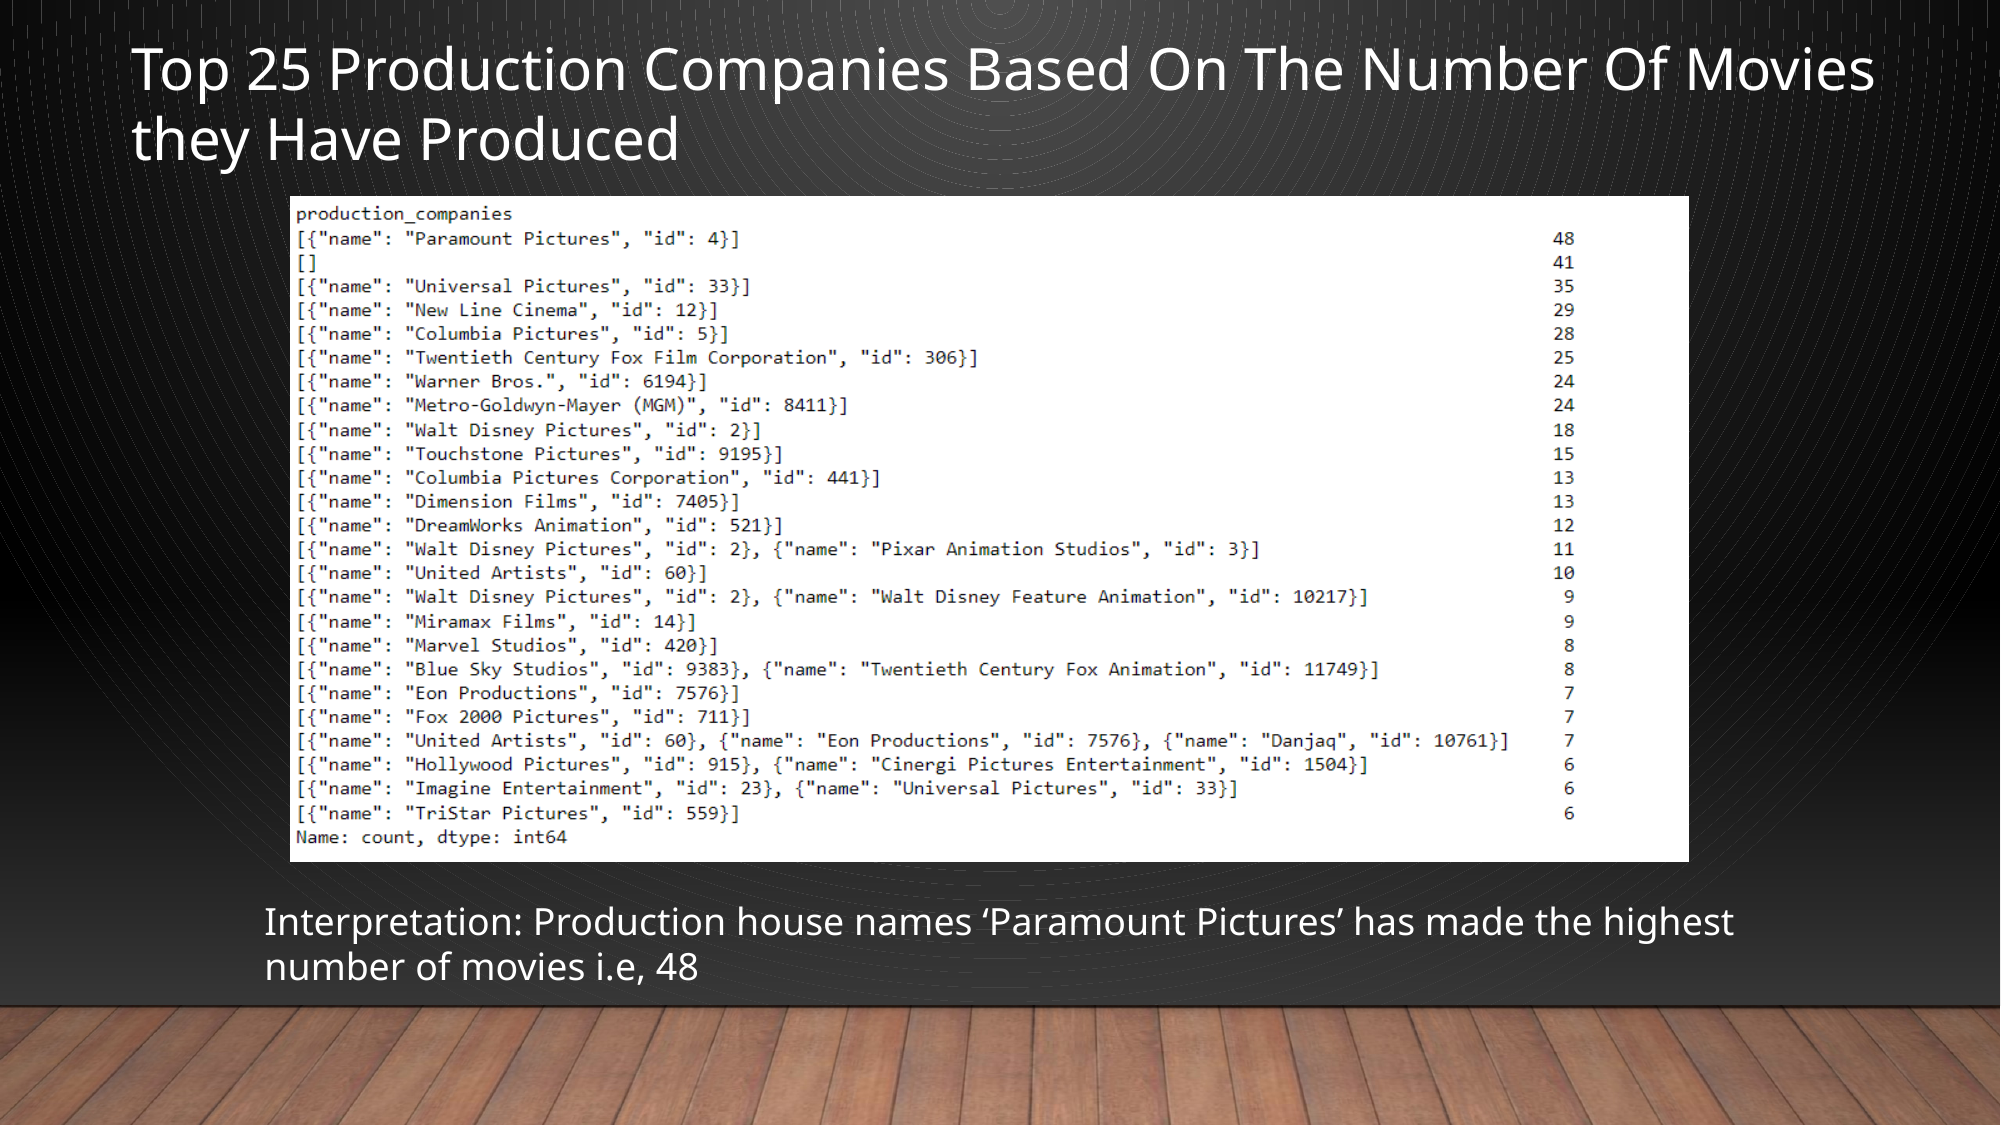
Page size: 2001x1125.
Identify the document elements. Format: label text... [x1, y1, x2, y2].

picture [0, 1005, 2000, 1125]
text_box Top 25 Production Companies Based On The Number Of Movies they Have Produced [117, 24, 1926, 180]
text_box Interpretation: Production house names ‘Paramount Pictures’ has made the highest number of movies i.e, 48 [249, 890, 1861, 996]
picture [290, 195, 1689, 862]
